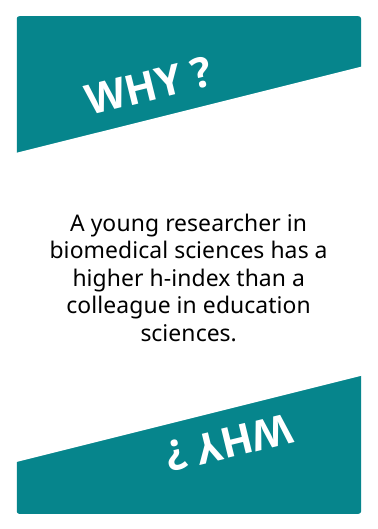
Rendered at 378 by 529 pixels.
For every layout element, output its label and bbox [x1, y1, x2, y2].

text_box [0, 16, 378, 514]
